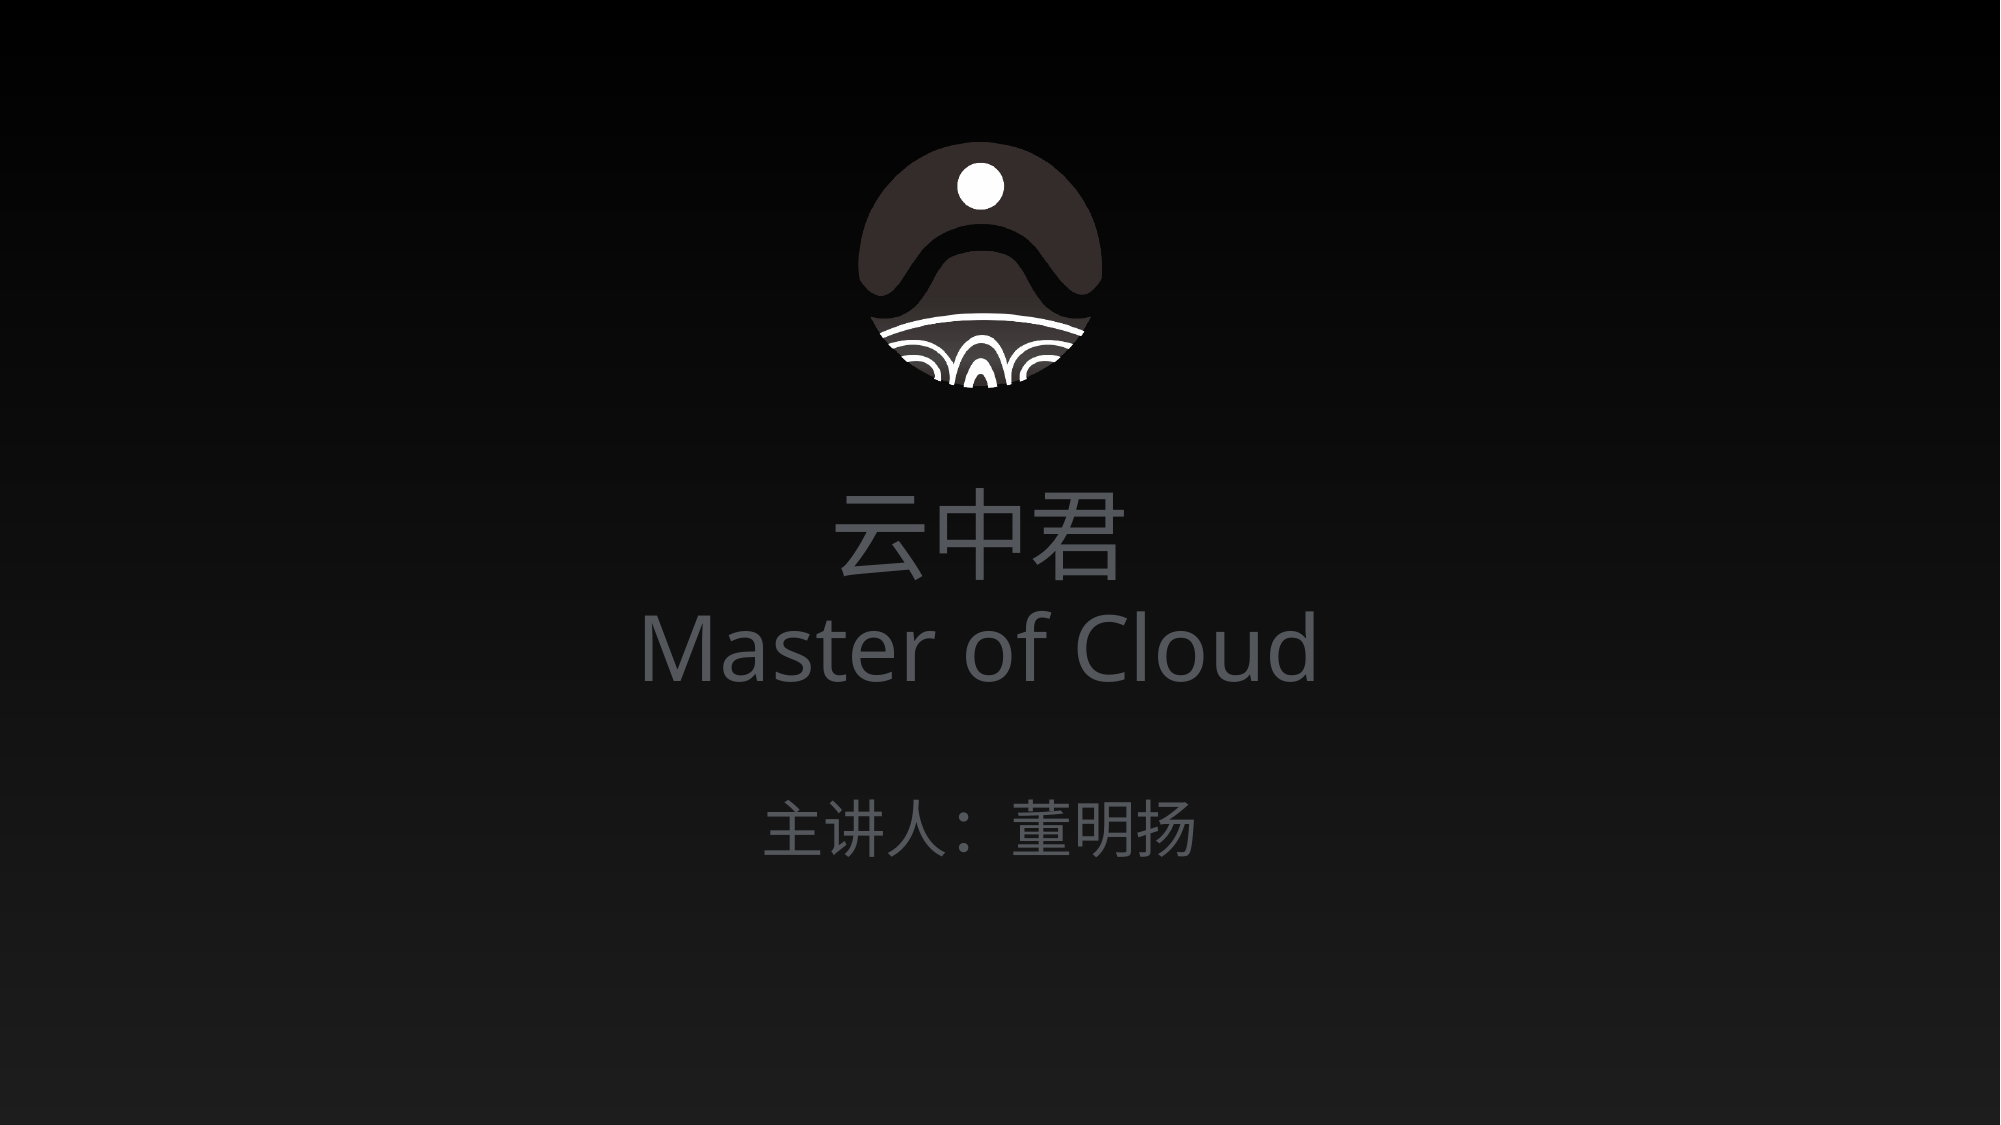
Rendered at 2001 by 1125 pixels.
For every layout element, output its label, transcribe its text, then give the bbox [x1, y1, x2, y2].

text_box 主讲人：董明扬 [615, 782, 1345, 872]
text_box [594, 464, 1365, 756]
picture [858, 142, 1102, 388]
